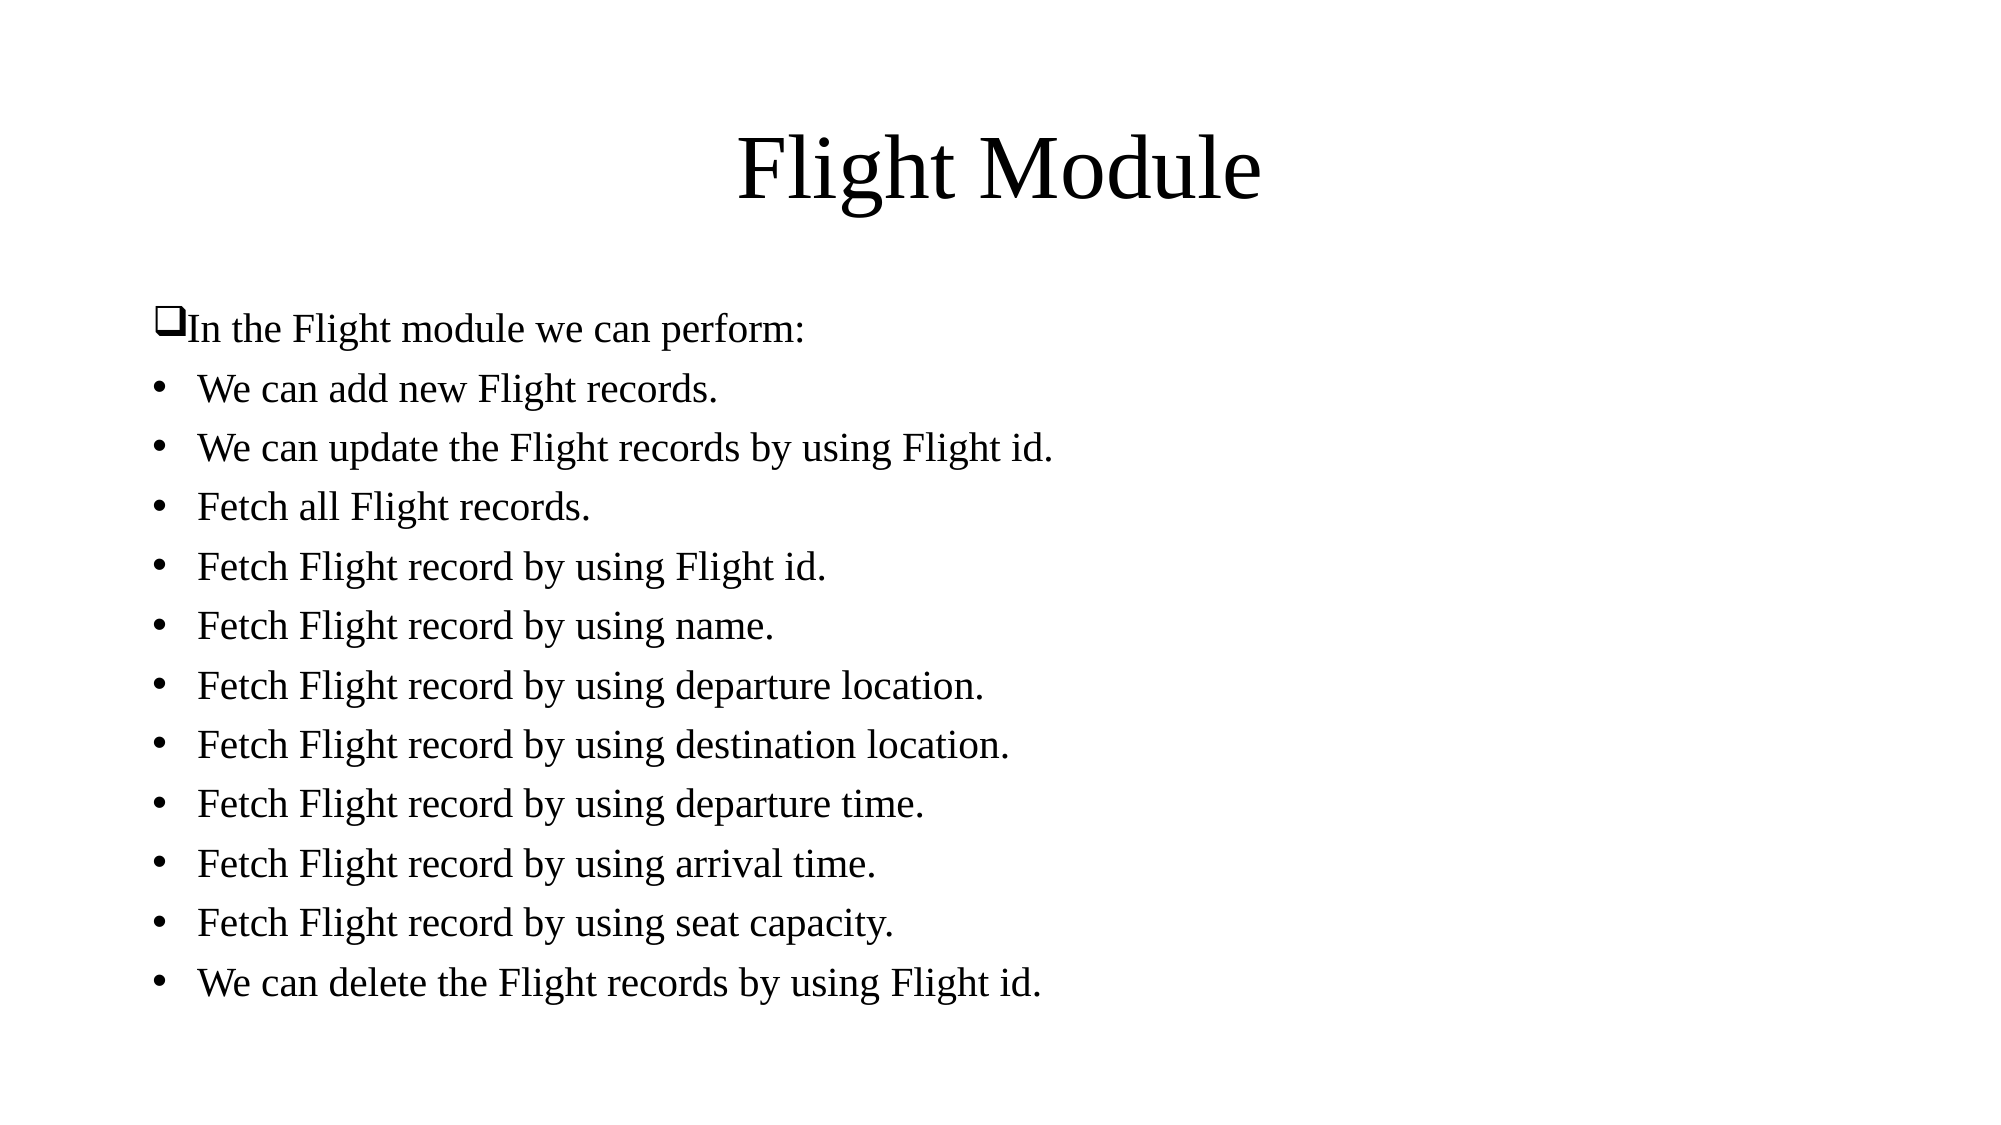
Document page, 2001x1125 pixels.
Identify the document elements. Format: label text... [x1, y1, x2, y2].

title Flight Module [137, 59, 1863, 278]
list In the Flight module we can perform: We can add new Flight records. We can update the Flight records by using Flight id. Fetch all Flight records. Fetch Flight record by using Flight id. Fetch Flight record by using name. Fetch Flight record by using departure location. Fetch Flight record by using destination location. Fetch Flight record by using departure time. Fetch Flight record by using arrival time. Fetch Flight record by using seat capacity. We can delete the Flight records by using Flight id. [137, 299, 1863, 1014]
